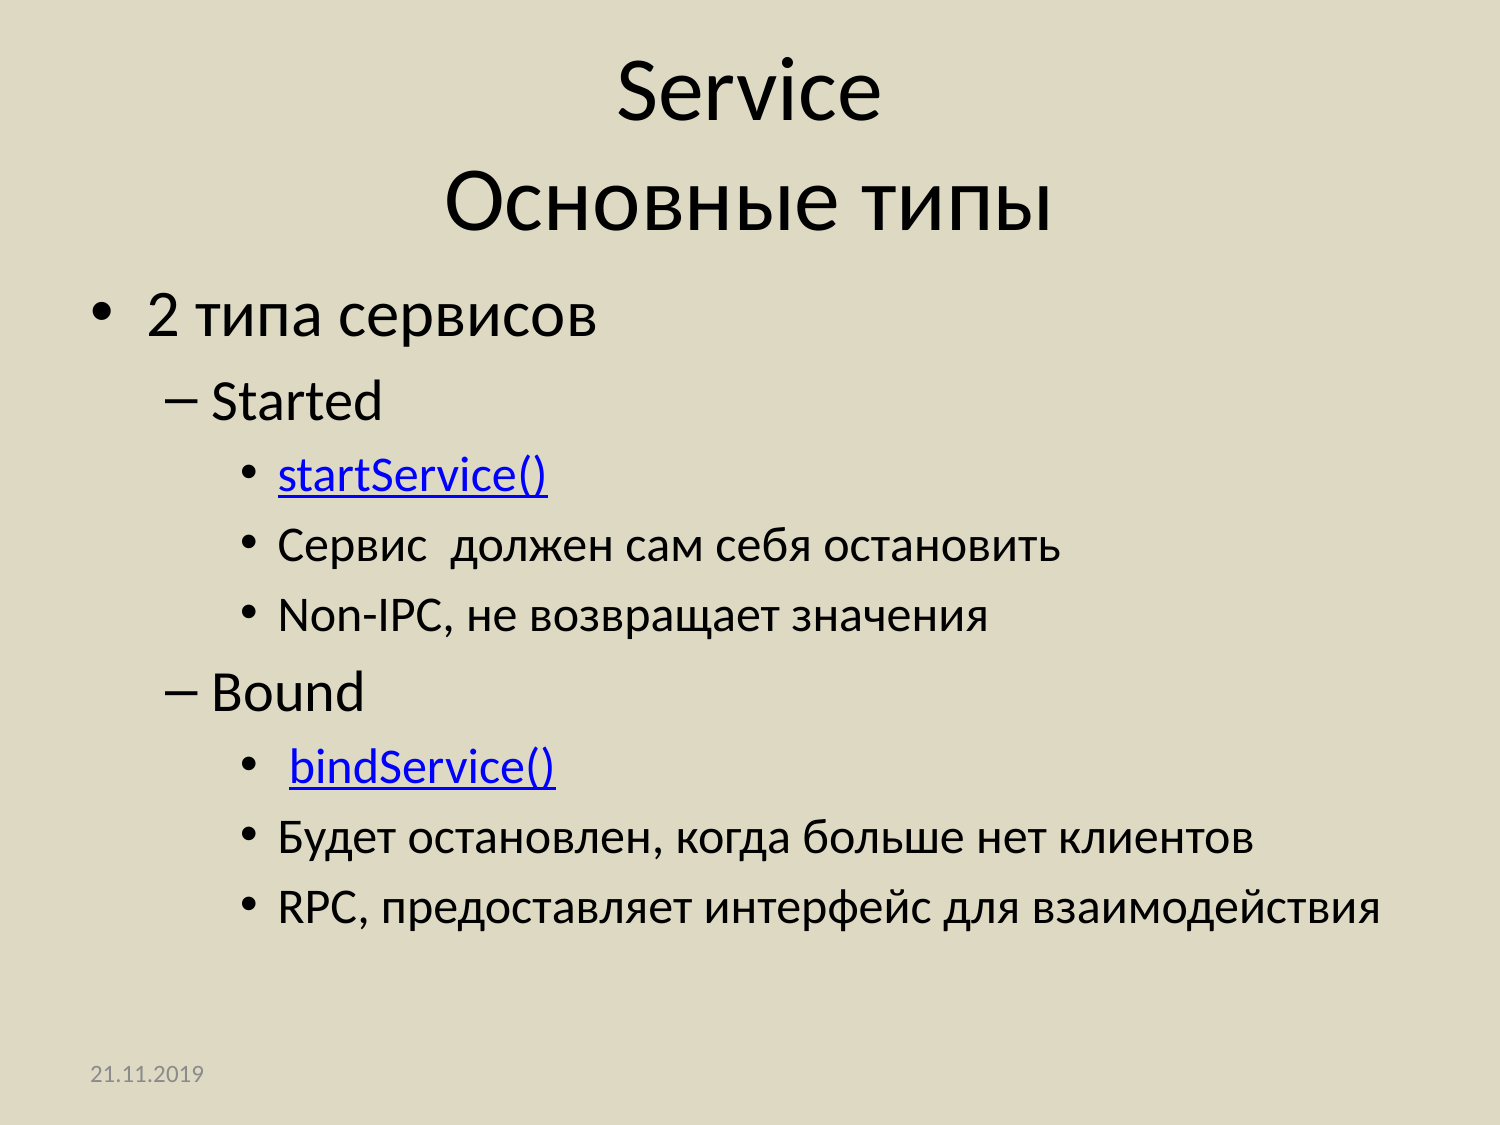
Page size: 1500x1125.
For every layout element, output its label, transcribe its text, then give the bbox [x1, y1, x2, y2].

title Service Основные типы [74, 44, 1426, 233]
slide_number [75, 1042, 425, 1103]
list 2 типа сервисов Started startService() Сервис должен сам себя остановить Non-IPC, не возвращает значения Bound bindService() Будет остановлен, когда больше нет клиентов RPC, предоставляет интерфейс для взаимодействия [74, 262, 1426, 1006]
